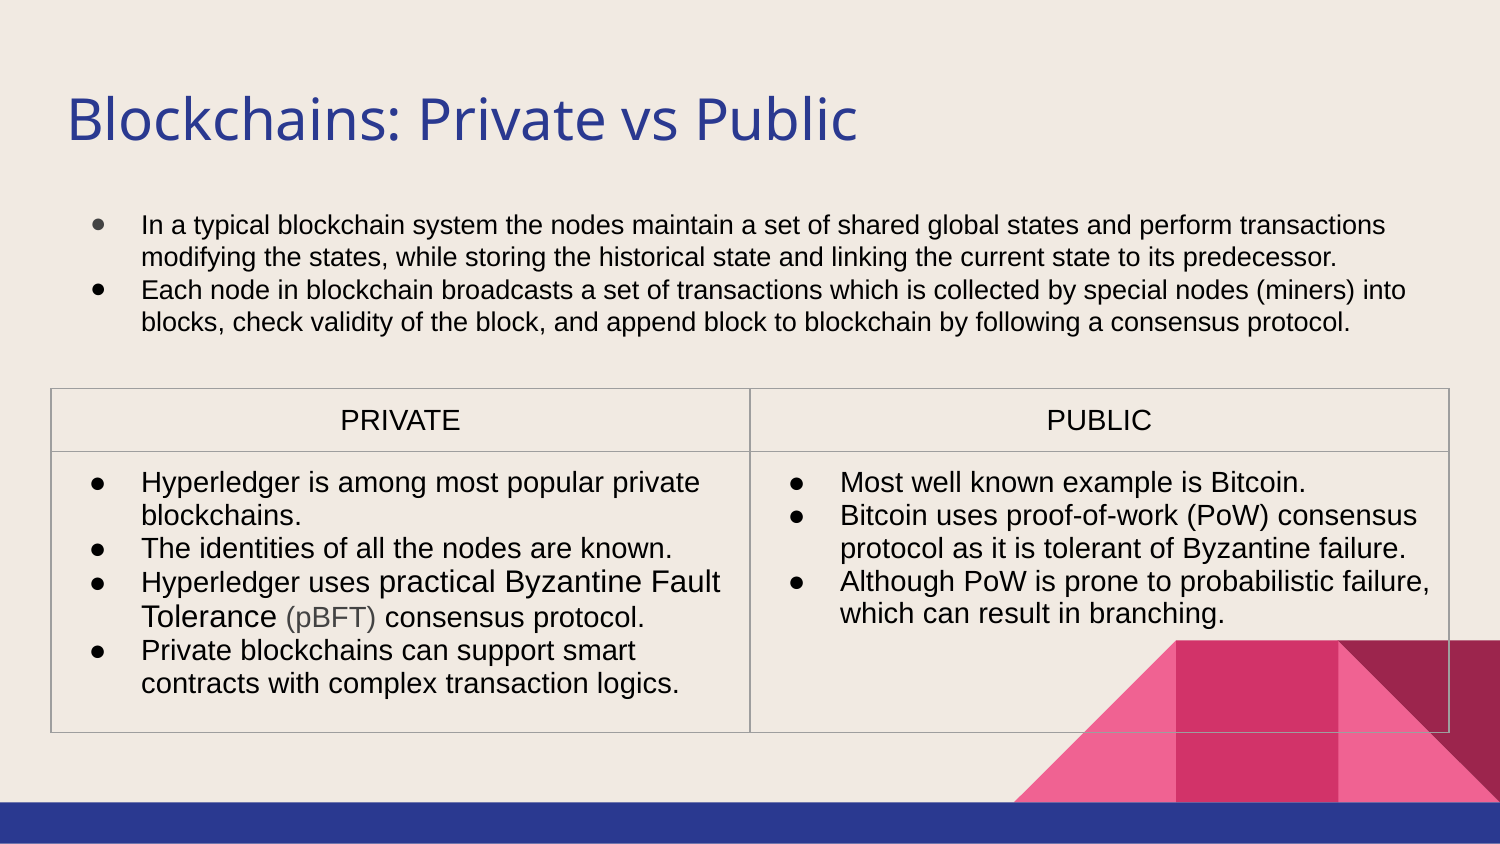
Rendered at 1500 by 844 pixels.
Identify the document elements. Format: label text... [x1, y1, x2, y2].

table_cell Most well known example is Bitcoin. Bitcoin uses proof-of-work (PoW) consensus protocol as it is tolerant of Byzantine failure. Although PoW is prone to probabilistic failure, which can result in branching. [751, 452, 1448, 732]
table_header PUBLIC [751, 389, 1448, 451]
title Blockchains: Private vs Public [51, 67, 1449, 167]
list In a typical blockchain system the nodes maintain a set of shared global states and perform transactions modifying the states, while storing the historical state and linking the current state to its predecessor. Each node in blockchain broadcasts a set of transactions which is collected by special nodes (miners) into blocks, check validity of the block, and append block to blockchain by following a consensus protocol. [51, 192, 1449, 380]
table_cell Hyperledger is among most popular private blockchains. The identities of all the nodes are known. Hyperledger uses practical Byzantine Fault Tolerance (pBFT) consensus protocol. Private blockchains can support smart contracts with complex transaction logics. [52, 452, 749, 732]
table_header PRIVATE [52, 389, 749, 451]
